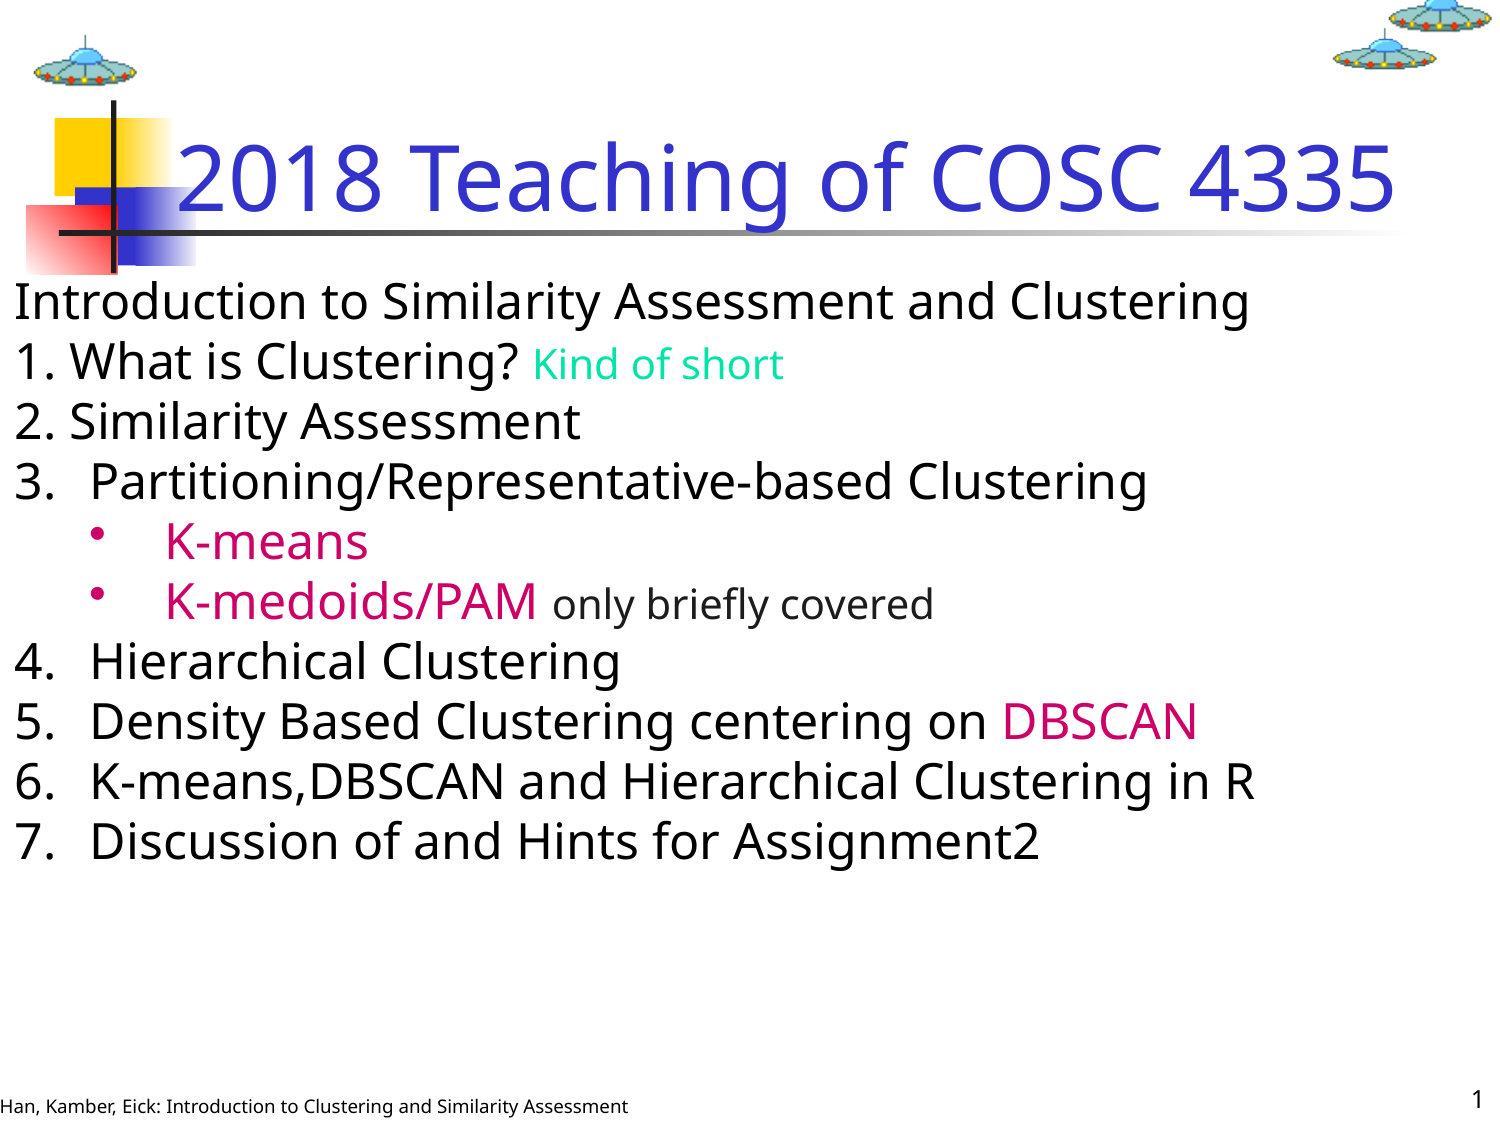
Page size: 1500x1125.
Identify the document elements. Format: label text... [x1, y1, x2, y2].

picture [1299, 0, 1500, 55]
picture [0, 0, 145, 109]
slide_number 1 [1187, 1078, 1500, 1125]
text_box Introduction to Similarity Assessment and Clustering What is Clustering? Kind of short Similarity Assessment Partitioning/Representative-based Clustering K-means K-medoids/PAM only briefly covered Hierarchical Clustering Density Based Clustering centering on DBSCAN K-means,DBSCAN and Hierarchical Clustering in R Discussion of and Hints for Assignment2 [0, 262, 1500, 1078]
title 2018 Teaching of COSC 4335 [125, 37, 1450, 238]
